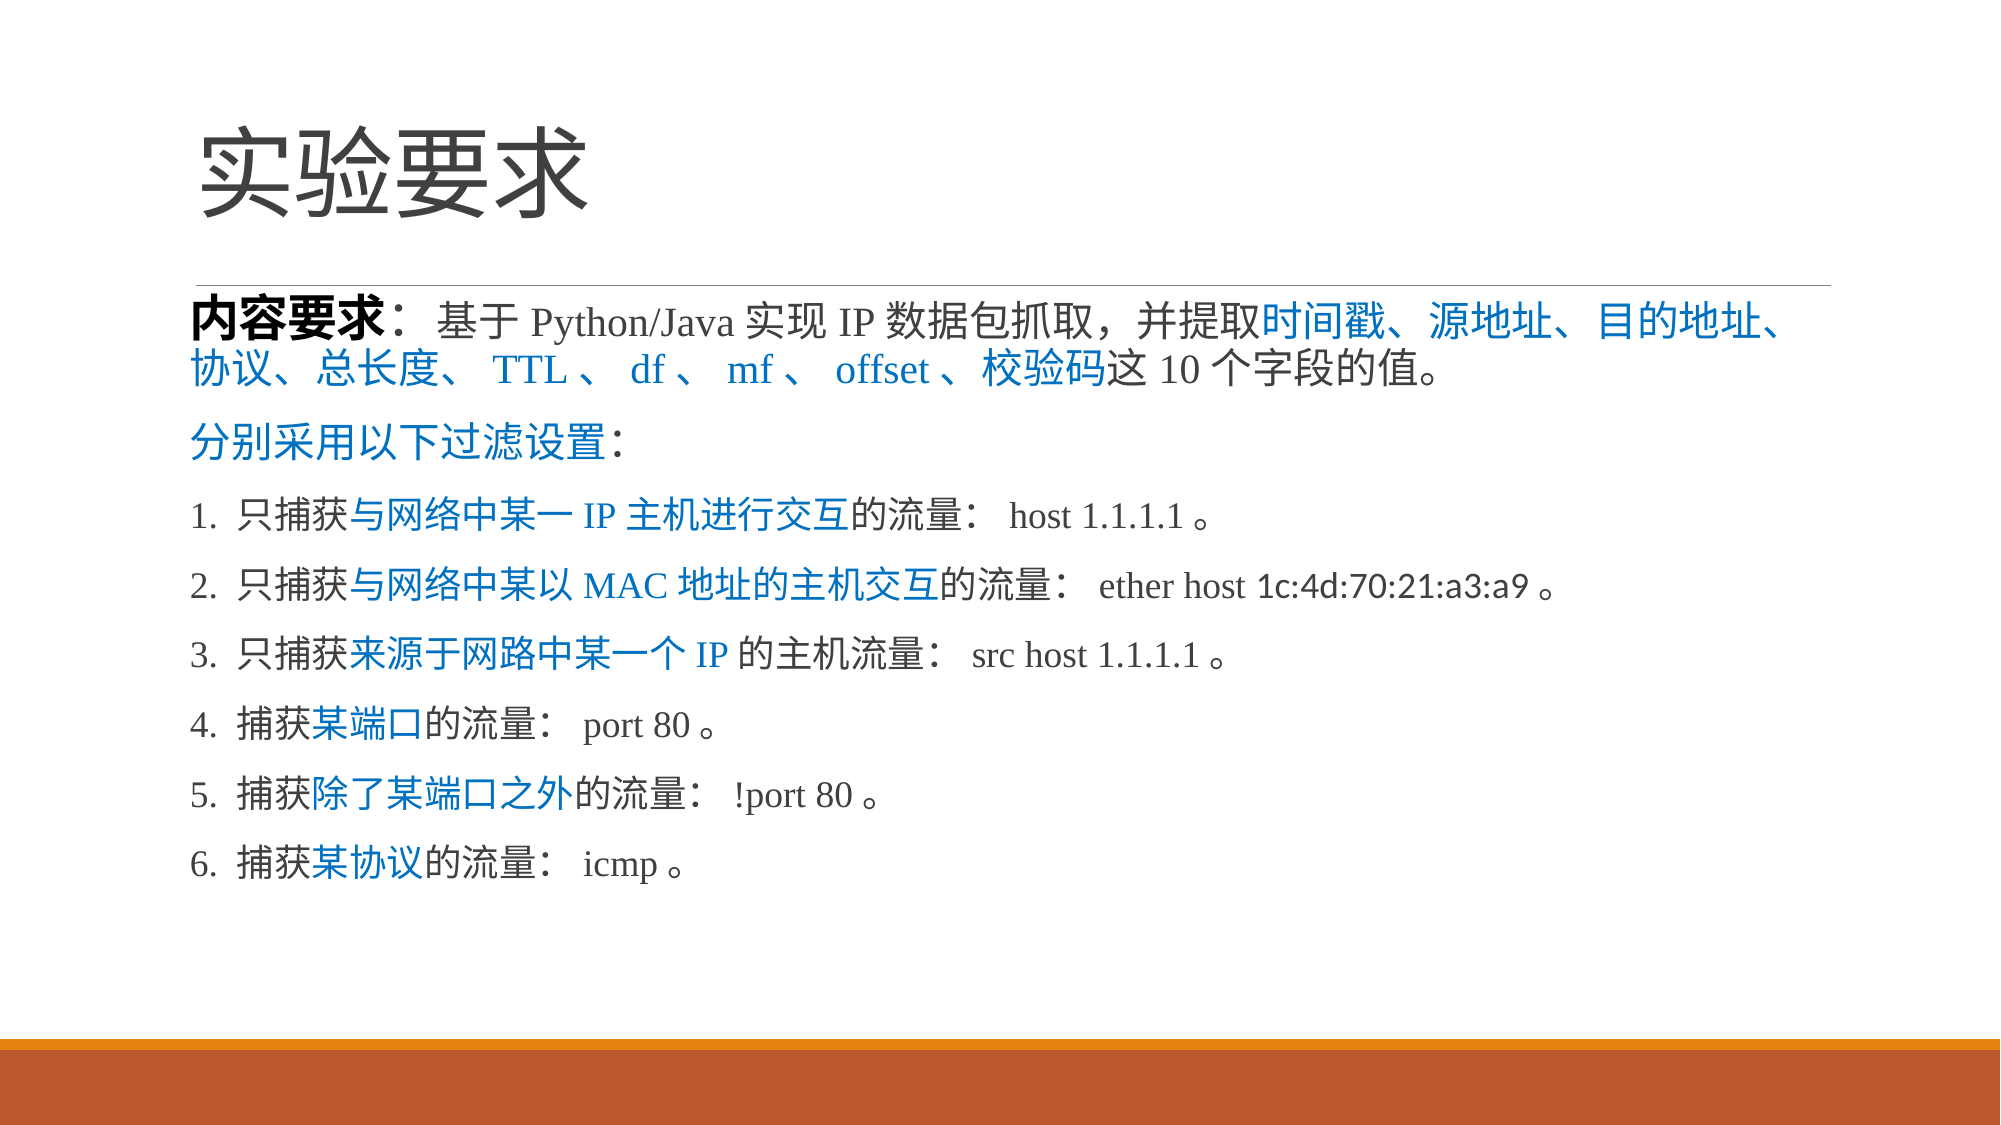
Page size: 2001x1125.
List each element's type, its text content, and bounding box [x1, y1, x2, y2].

list 内容要求：基于Python/Java实现IP数据包抓取，并提取时间戳、源地址、目的地址、协议、总长度、TTL、df、mf、offset、校验码这10个字段的值。 分别采用以下过滤设置： 1. 只捕获与网络中某一IP主机进行交互的流量：host 1.1.1.1。 2. 只捕获与网络中某以MAC地址的主机交互的流量：ether host 1c:4d:70:21:a3:a9。 3. 只捕获来源于网路中某一个IP的主机流量：src host 1.1.1.1。 4. 捕获某端口的流量：port 80。 5. 捕获除了某端口之外的流量：!port 80。 6. 捕获某协议的流量：icmp。 [174, 286, 1825, 997]
title 实验要求 [180, 0, 1830, 238]
